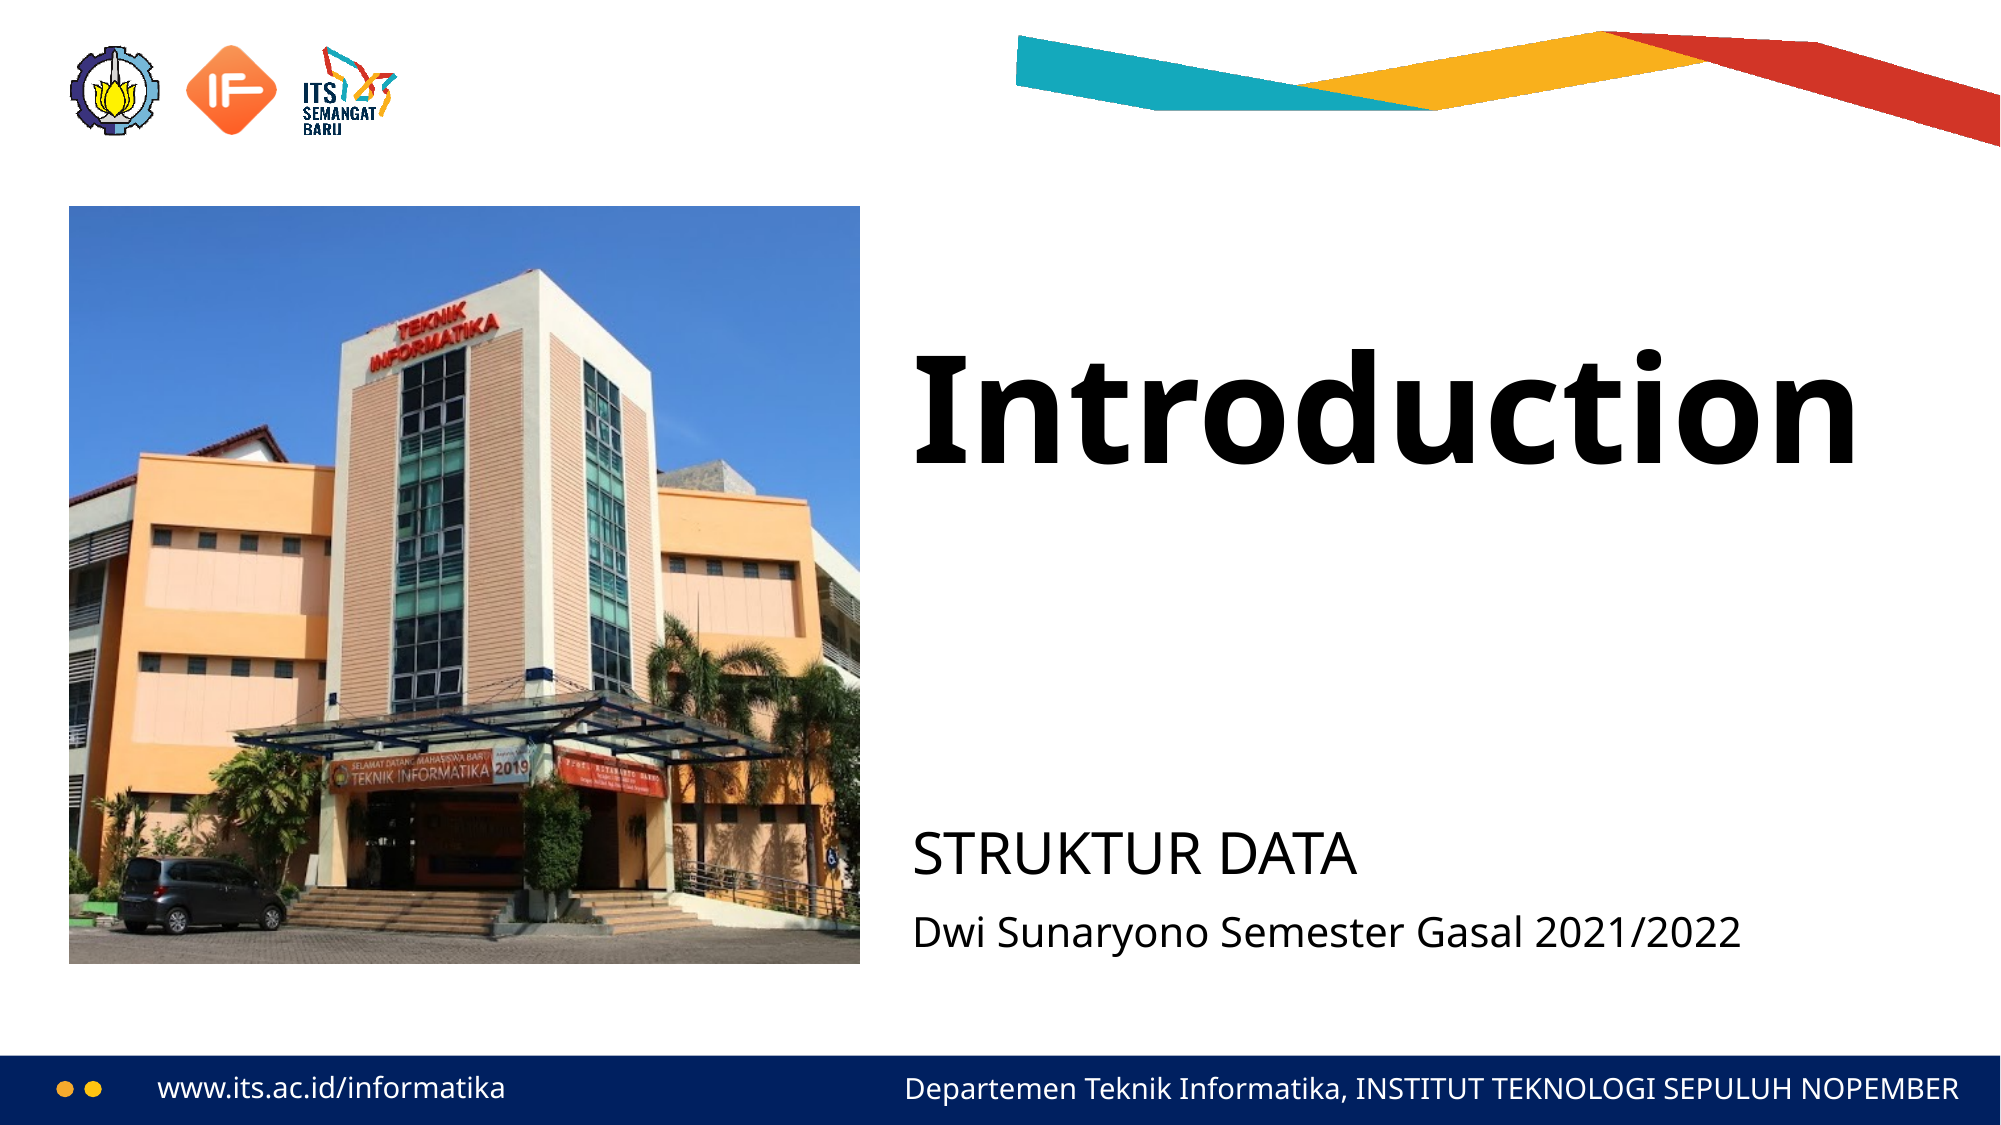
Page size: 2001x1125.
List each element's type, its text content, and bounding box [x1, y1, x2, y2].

picture [186, 45, 277, 135]
picture [69, 205, 860, 964]
picture [69, 45, 160, 136]
list STRUKTUR DATA [896, 812, 1931, 894]
list Dwi Sunaryono Semester Gasal 2021/2022 [896, 894, 1931, 964]
picture [968, 0, 2001, 296]
picture [302, 45, 398, 135]
title Introduction [897, 256, 1931, 573]
